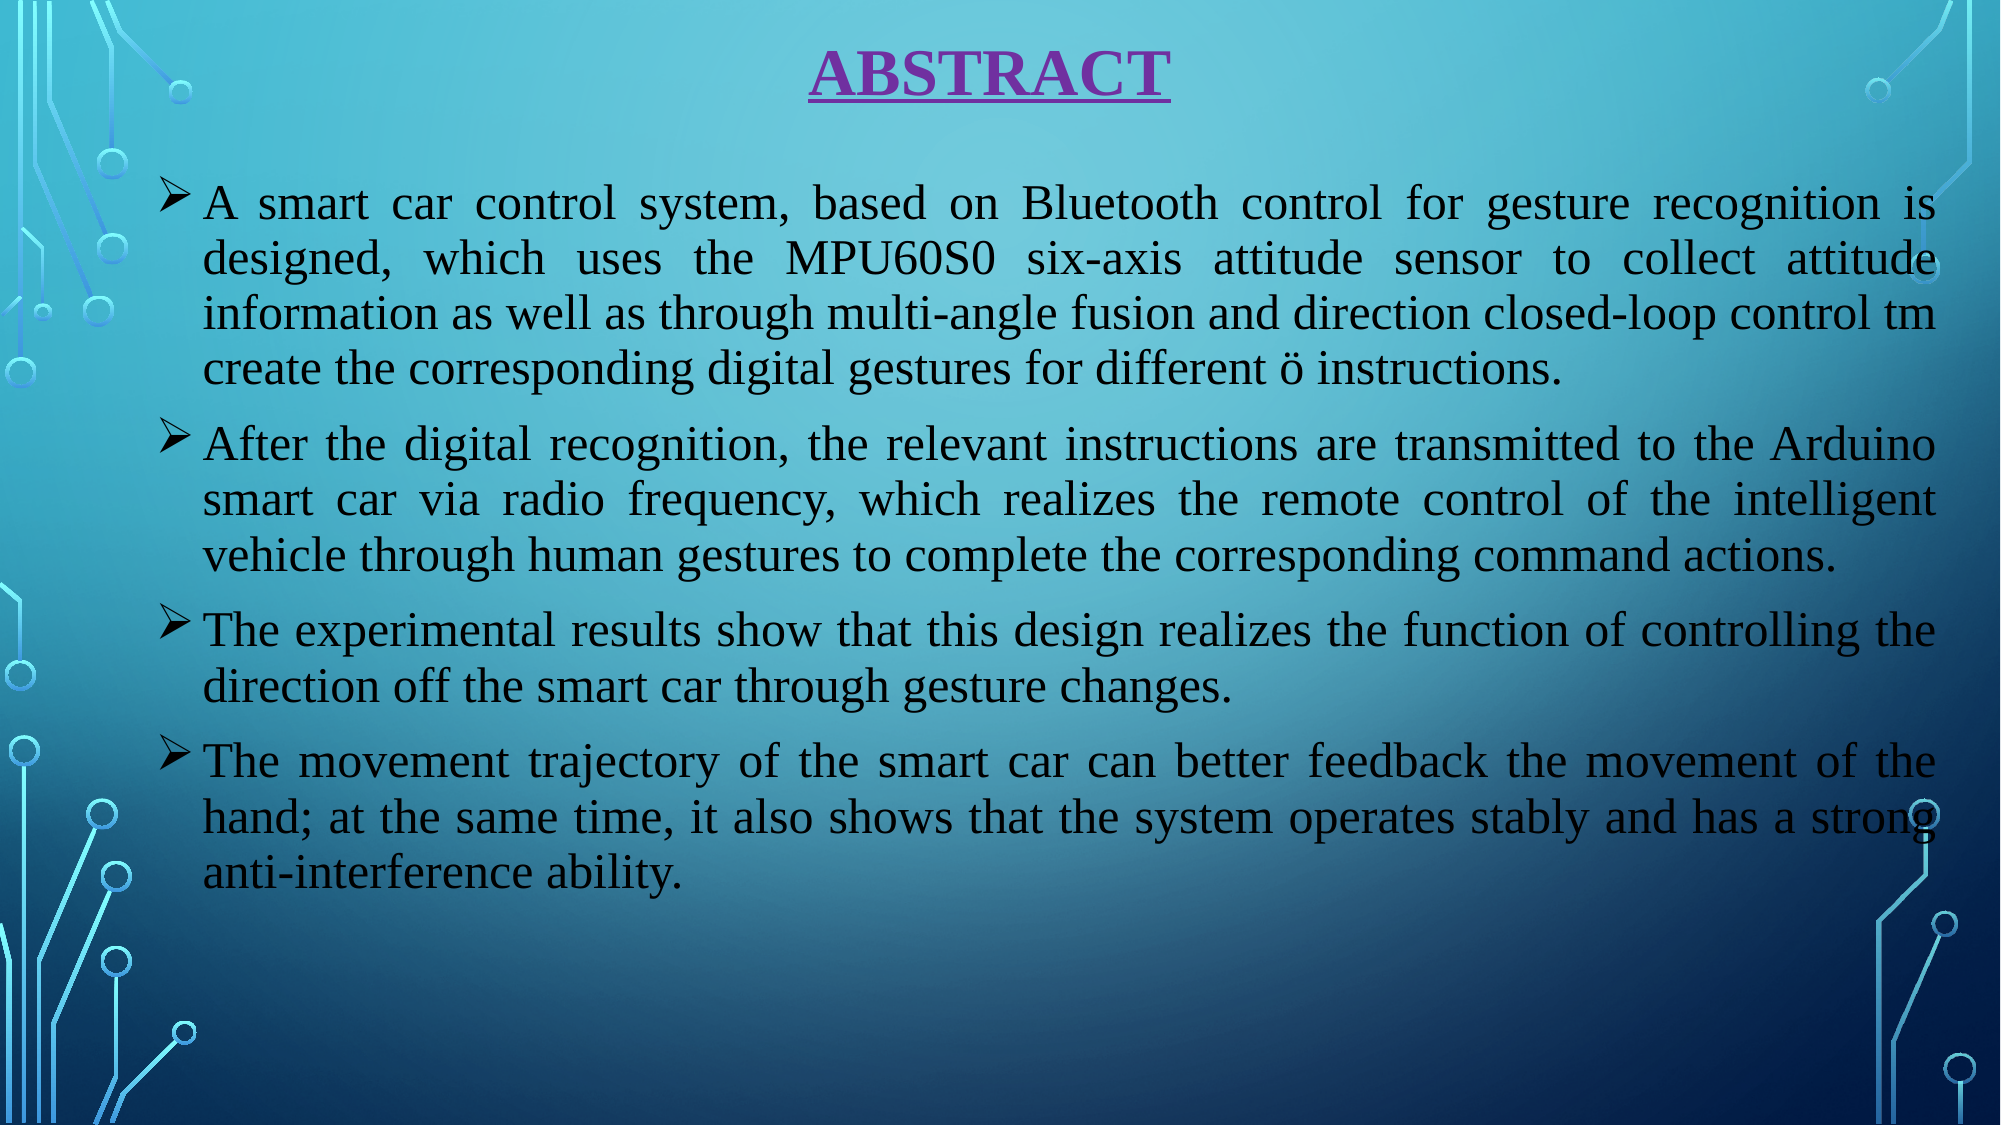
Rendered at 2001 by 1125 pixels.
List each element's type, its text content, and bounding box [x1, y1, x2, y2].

text_box ABSTRACT [793, 21, 1204, 117]
text_box A smart car control system, based on Bluetooth control for gesture recognition is designed, which uses the MPU60S0 six-axis attitude sensor to collect attitude information as well as through multi-angle fusion and direction closed-loop control tm create the corresponding digital gestures for different ö instructions. After the digital recognition, the relevant instructions are transmitted to the Arduino smart car via radio frequency, which realizes the remote control of the intelligent vehicle through human gestures to complete the corresponding command actions. The experimental results show that this design realizes the function of controlling the direction off the smart car through gesture changes. The movement trajectory of the smart car can better feedback the movement of the hand; at the same time, it also shows that the system operates stably and has a strong anti-interference ability. [140, 167, 1954, 1018]
